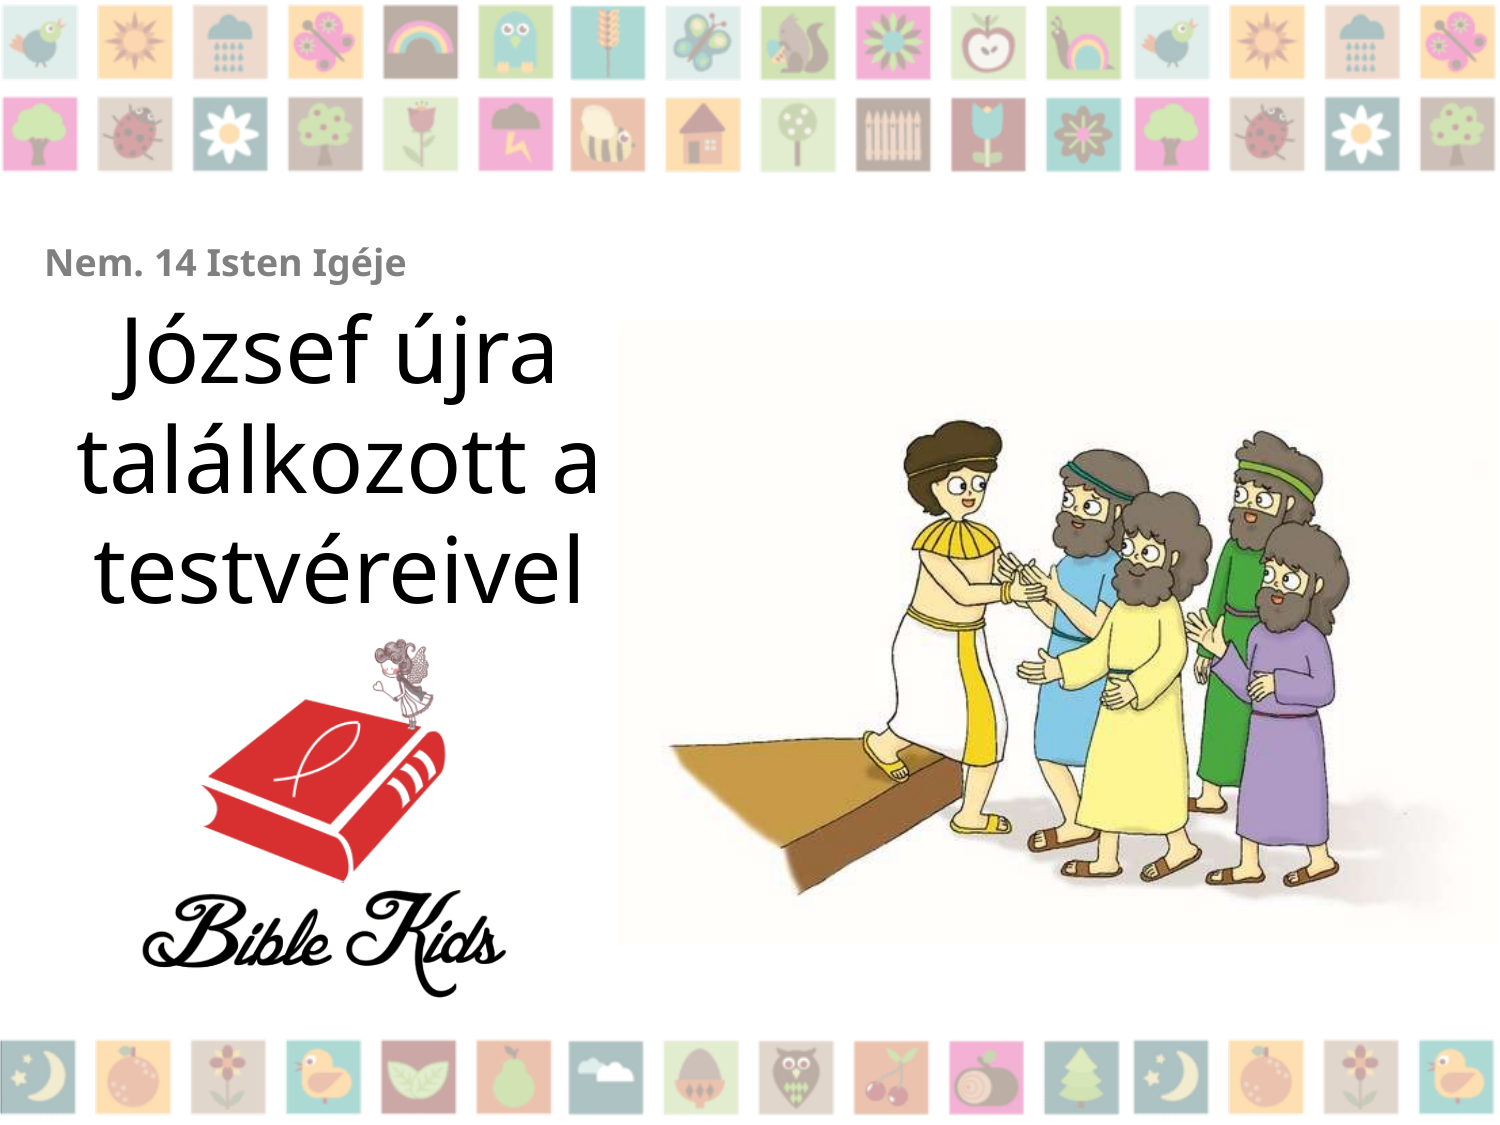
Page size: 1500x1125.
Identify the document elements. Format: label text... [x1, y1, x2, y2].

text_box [0, 1028, 1500, 1118]
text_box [0, 3, 1500, 181]
picture [117, 600, 544, 1027]
picture [618, 321, 1500, 945]
text_box Nem. 14 Isten Igéje [29, 231, 526, 284]
text_box József újra találkozott a testvéreivel [17, 284, 663, 630]
